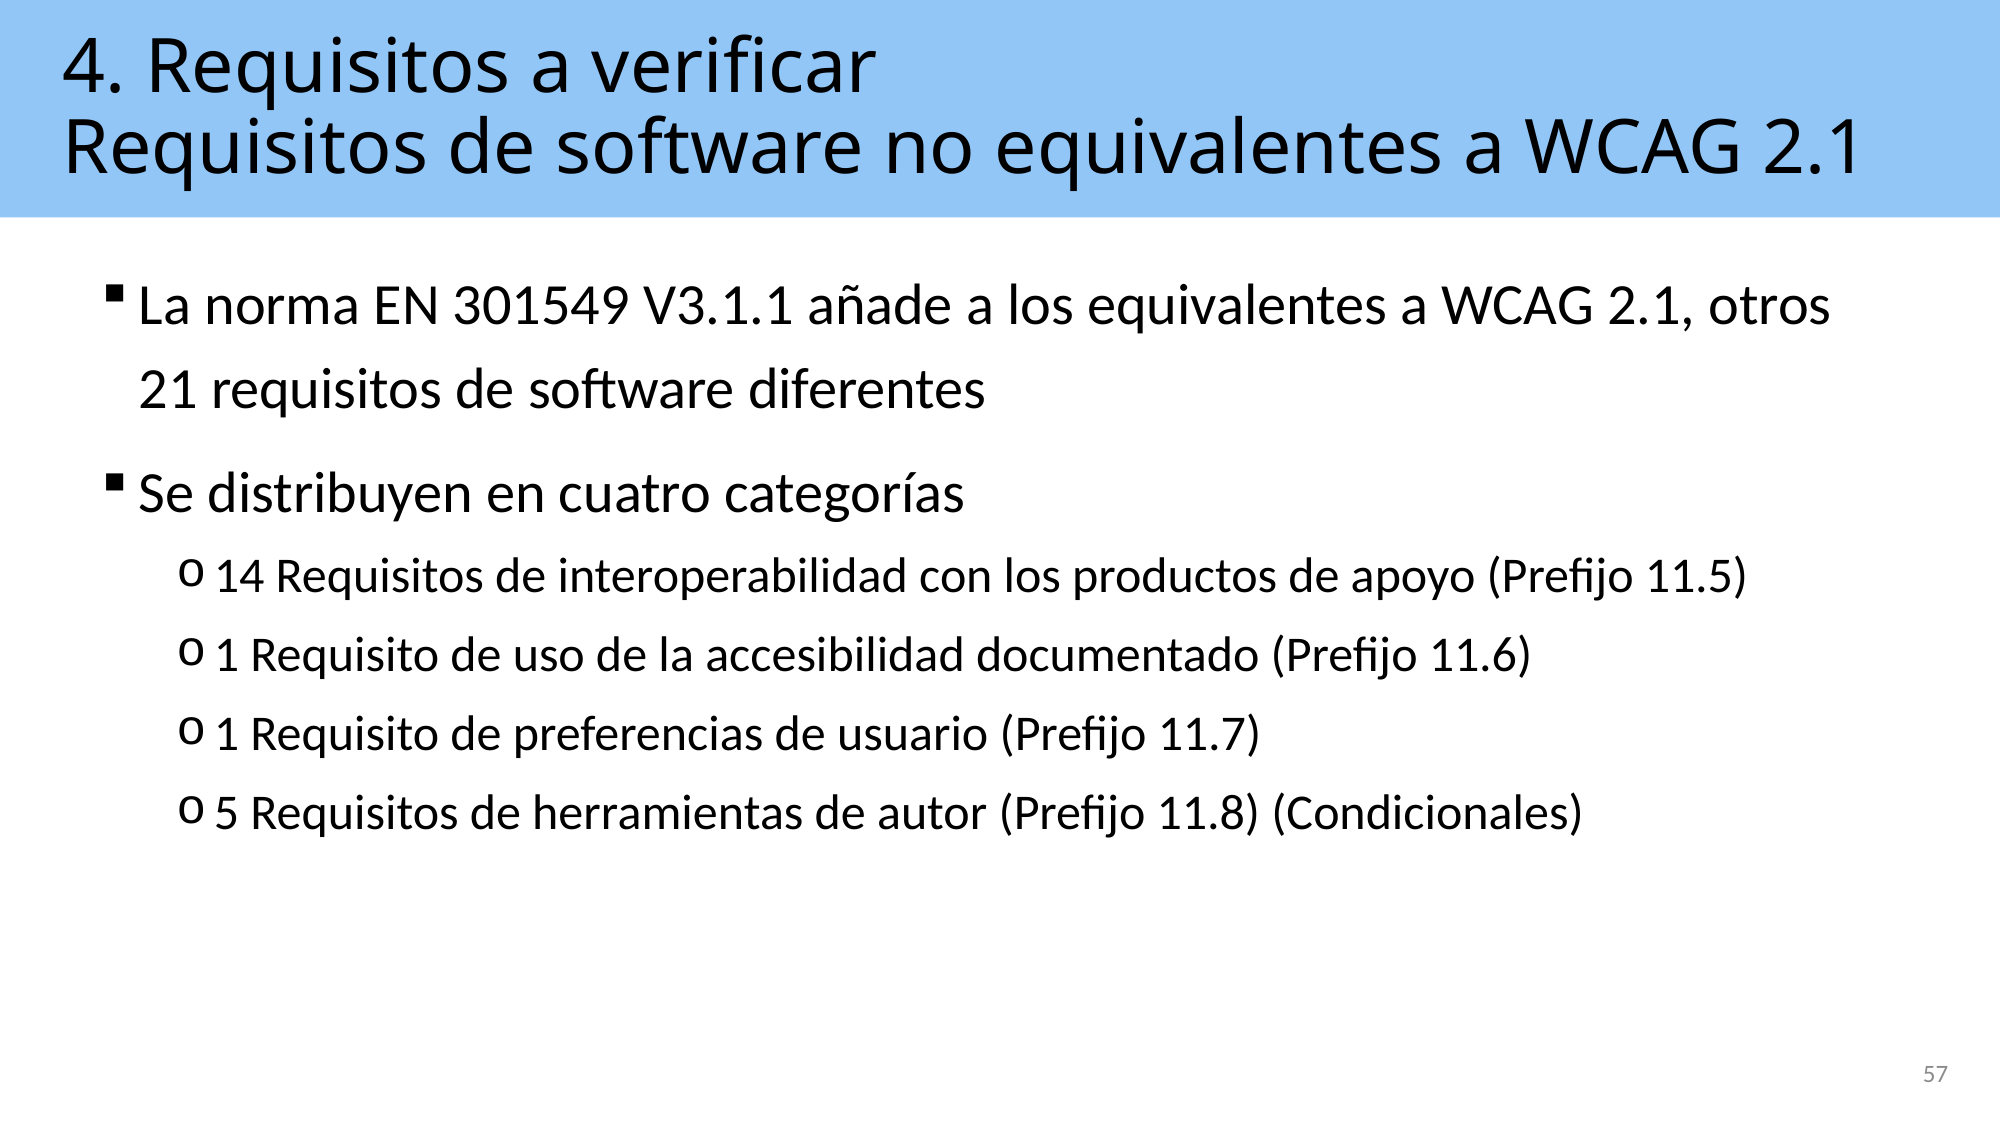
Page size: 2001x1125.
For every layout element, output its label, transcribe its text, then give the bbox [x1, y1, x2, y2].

title 4. Requisitos a verificar Requisitos de software no equivalentes a WCAG 2.1 [0, 0, 2000, 218]
list La norma EN 301549 V3.1.1 añade a los equivalentes a WCAG 2.1, otros 21 requisitos de software diferentes Se distribuyen en cuatro categorías 14 Requisitos de interoperabilidad con los productos de apoyo (Prefijo 11.5) 1 Requisito de uso de la accesibilidad documentado (Prefijo 11.6) 1 Requisito de preferencias de usuario (Prefijo 11.7) 5 Requisitos de herramientas de autor (Prefijo 11.8) (Condicionales) [86, 244, 1896, 1016]
slide_number 57 [1513, 1042, 1964, 1103]
